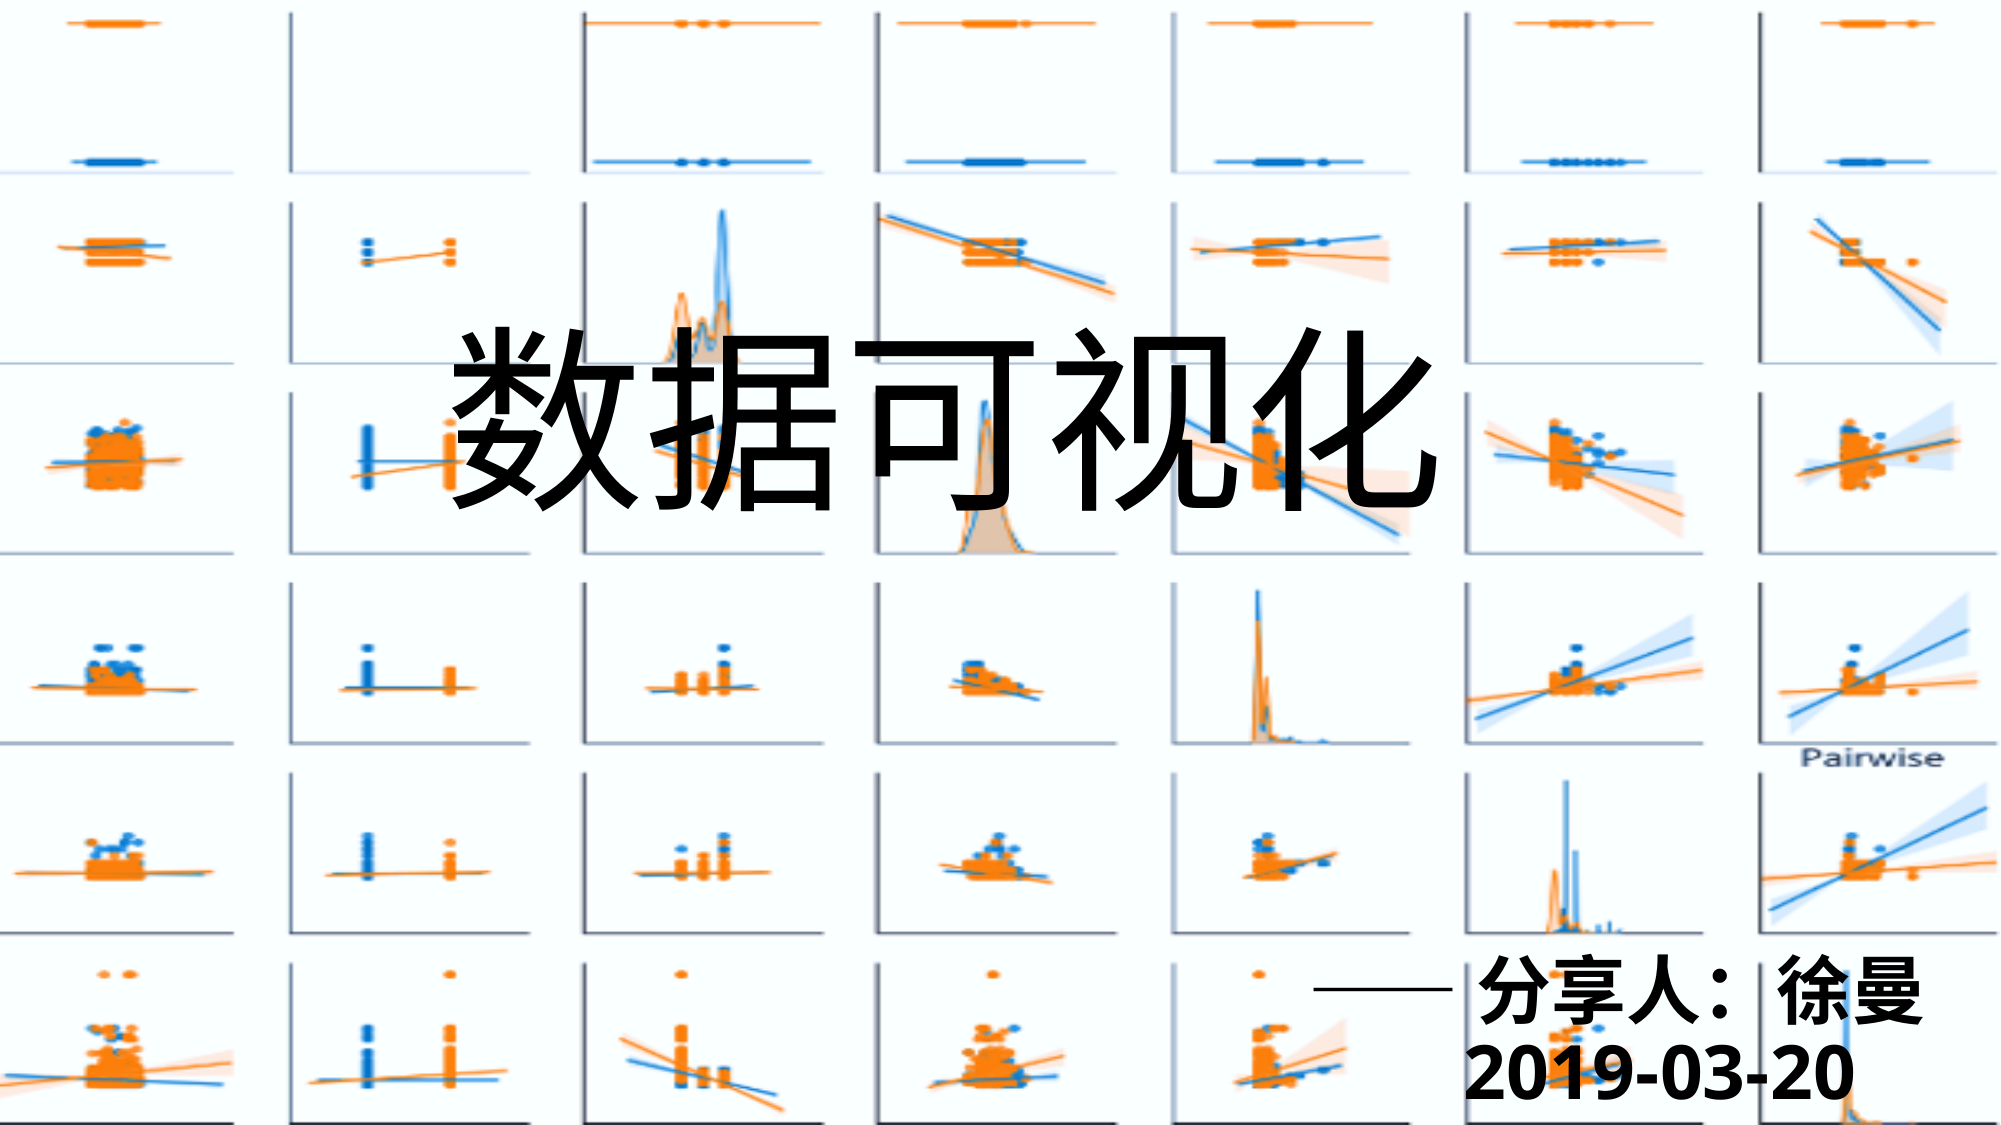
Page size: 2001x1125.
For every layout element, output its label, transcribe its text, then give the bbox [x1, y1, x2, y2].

text_box ——分享人：徐曼 2019-03-20 [1293, 946, 1941, 1123]
title 数据可视化 [55, 268, 1834, 546]
picture [0, 0, 2001, 1125]
